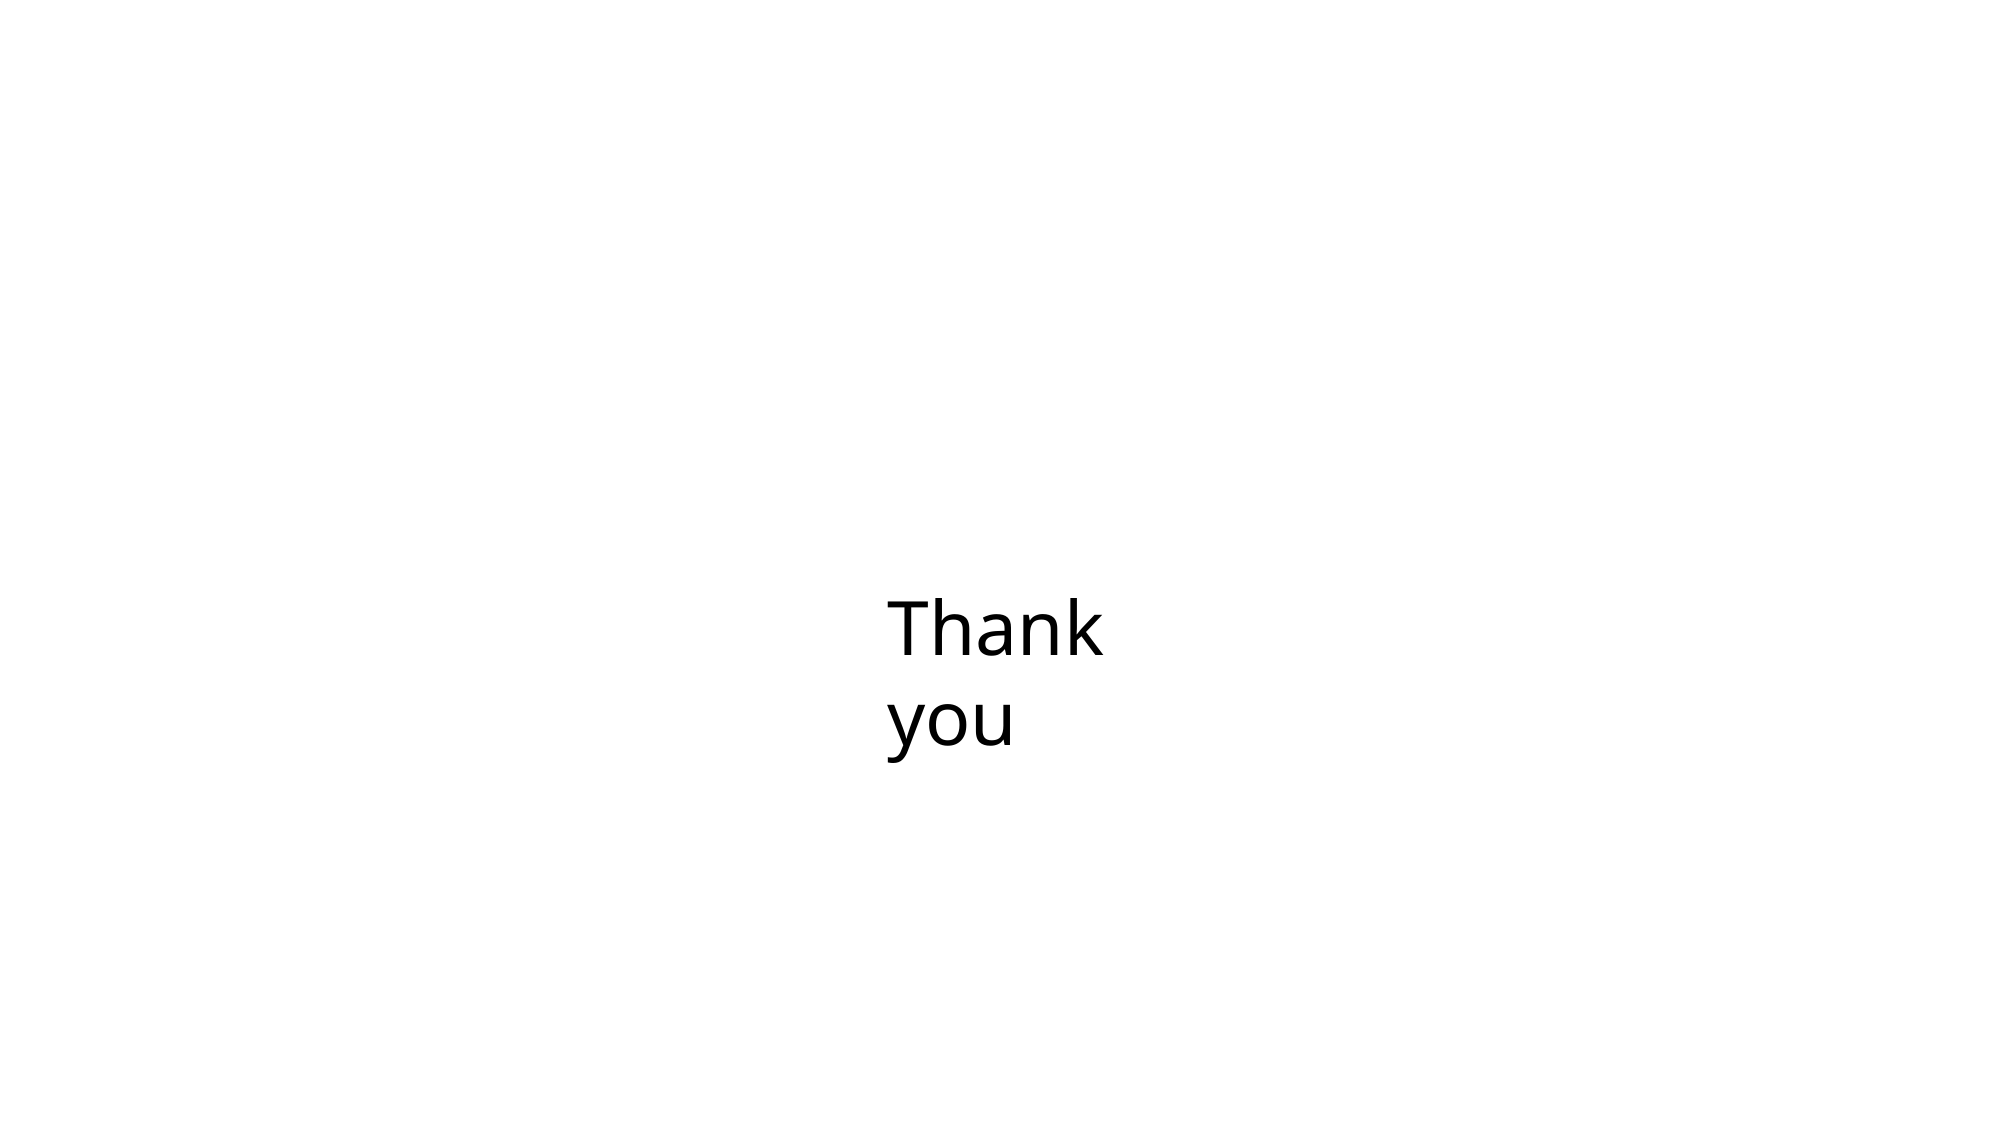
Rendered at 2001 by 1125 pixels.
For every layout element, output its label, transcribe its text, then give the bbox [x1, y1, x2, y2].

title Thank you [885, 578, 1229, 769]
